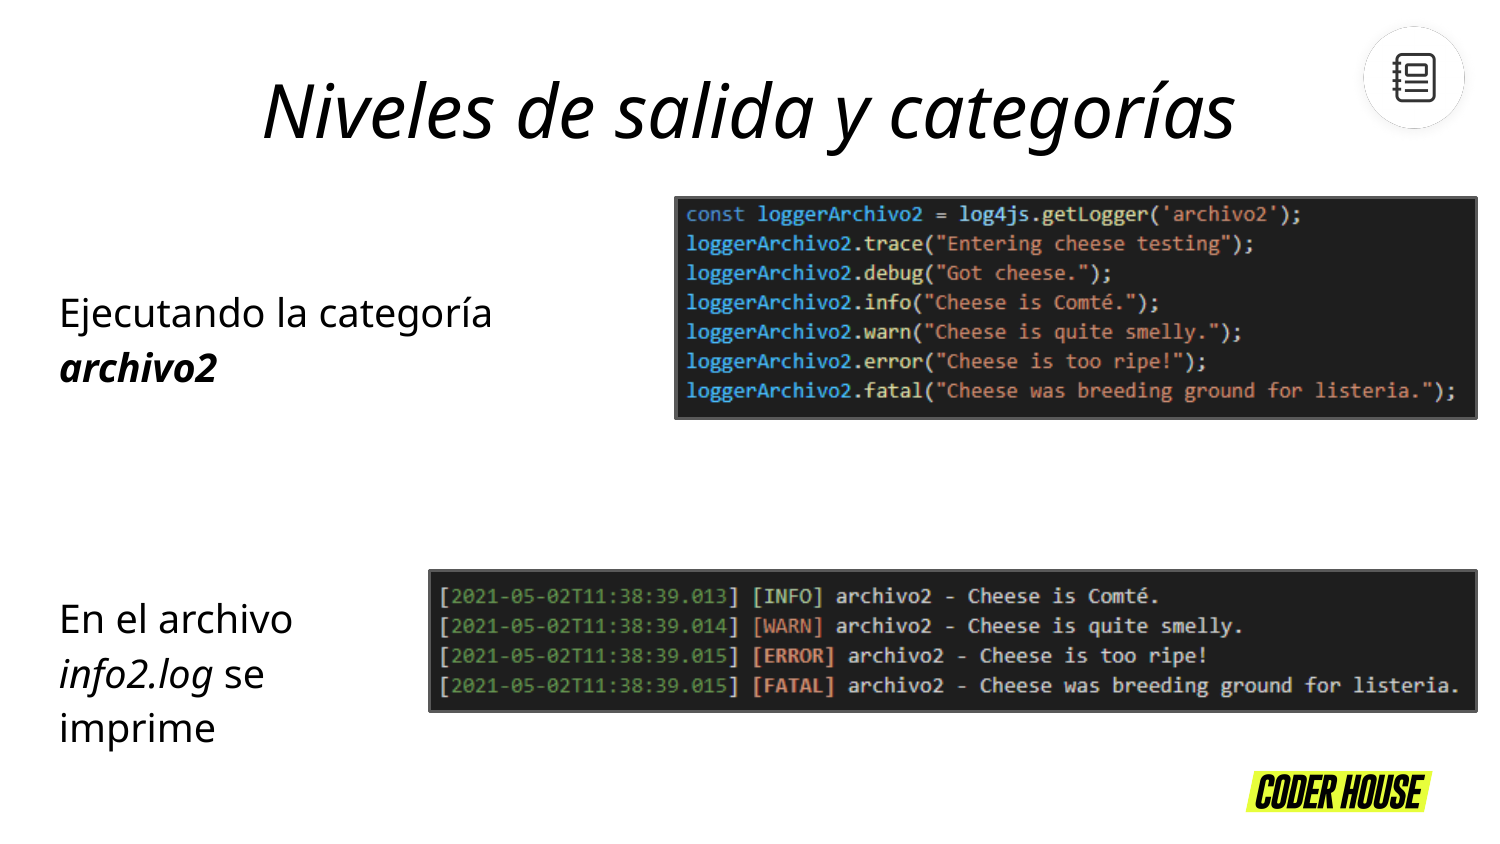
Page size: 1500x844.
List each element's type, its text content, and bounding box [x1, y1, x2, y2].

picture [1351, 14, 1477, 141]
text_box En el archivo info2.log se imprime [43, 572, 420, 652]
picture [430, 571, 1476, 710]
text_box Ejecutando la categoría archivo2 [43, 266, 653, 358]
text_box Niveles de salida y categorías [193, 48, 1307, 174]
picture [677, 198, 1476, 418]
picture [1241, 764, 1437, 819]
